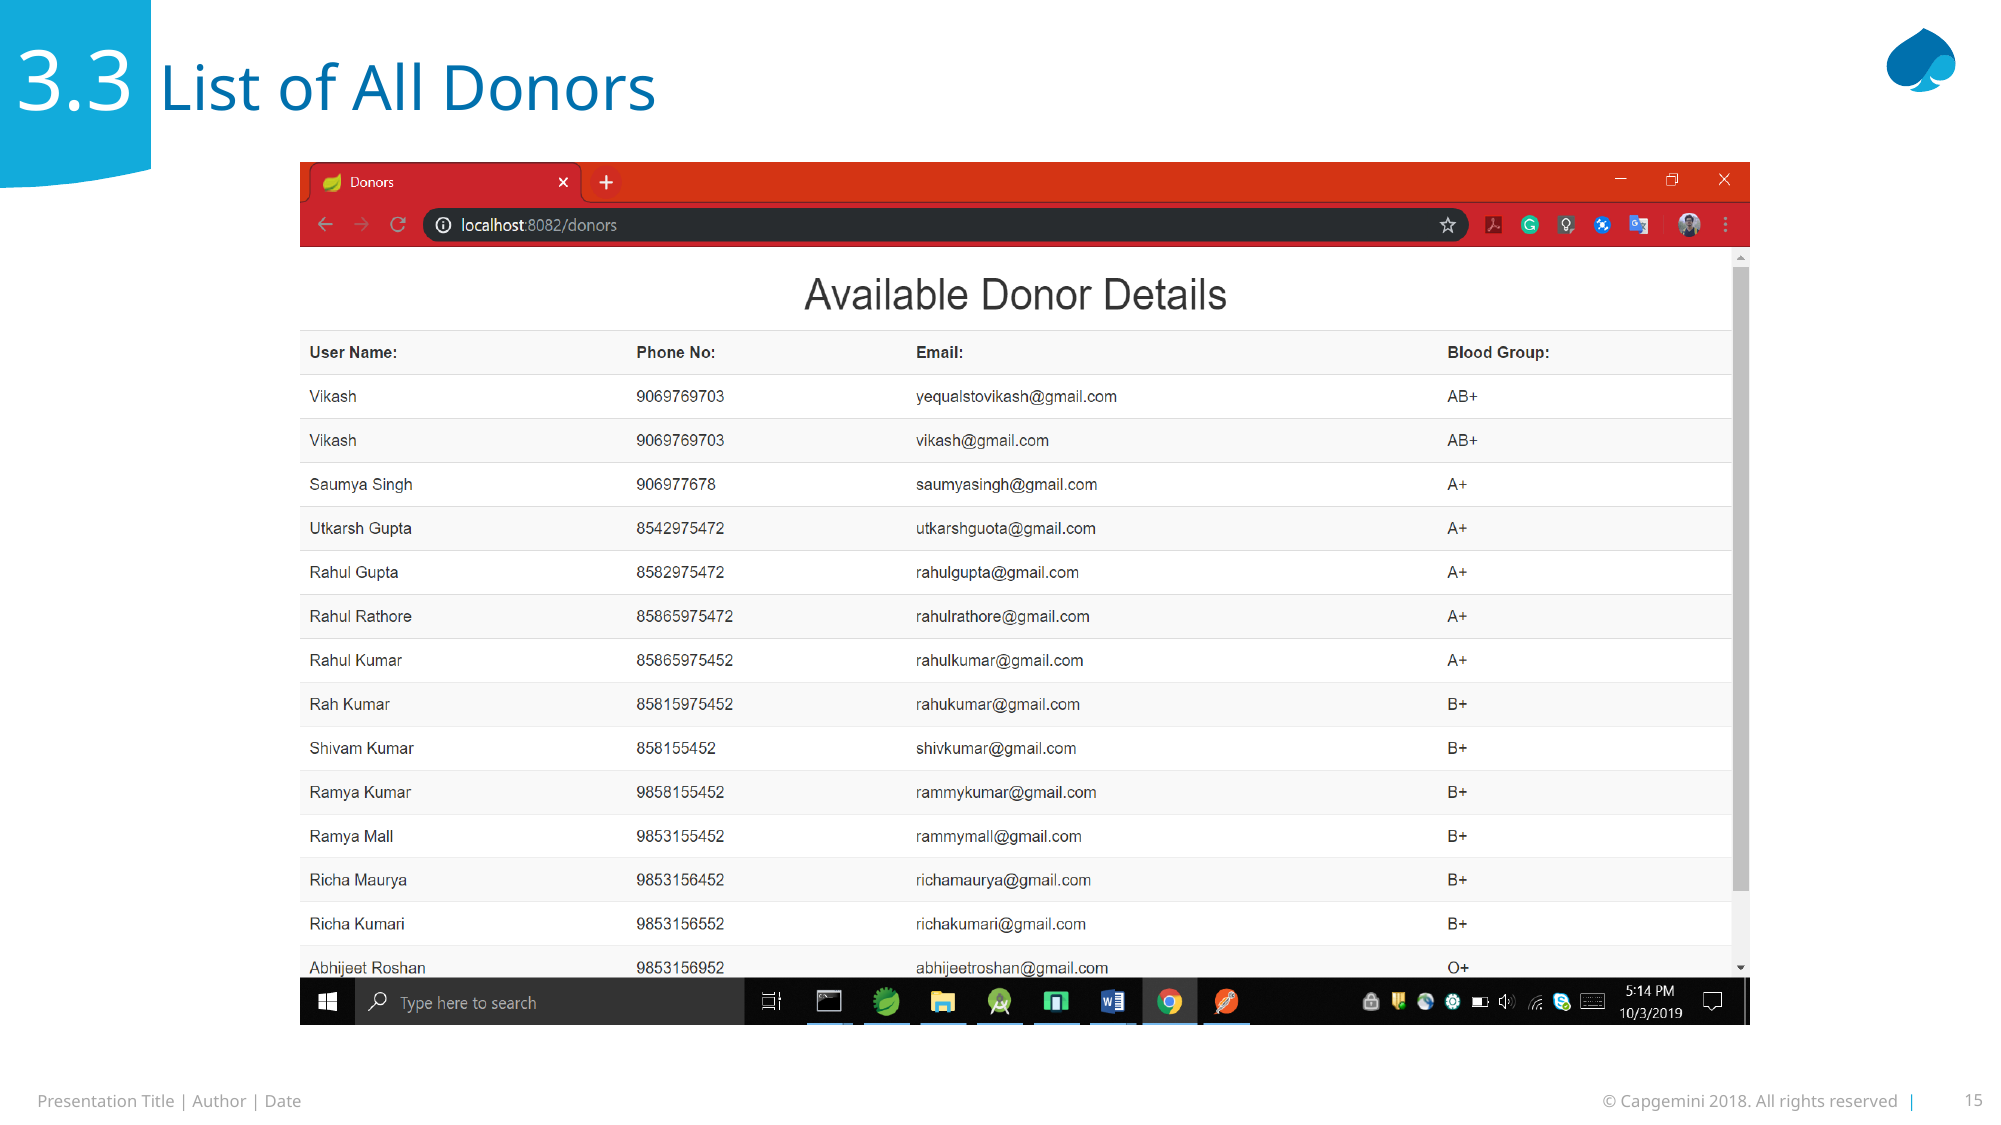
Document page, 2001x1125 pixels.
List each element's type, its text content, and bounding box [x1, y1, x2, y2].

picture [299, 162, 1750, 1025]
list 3.3 [0, 7, 150, 158]
title List of All Donors [159, 0, 1863, 182]
